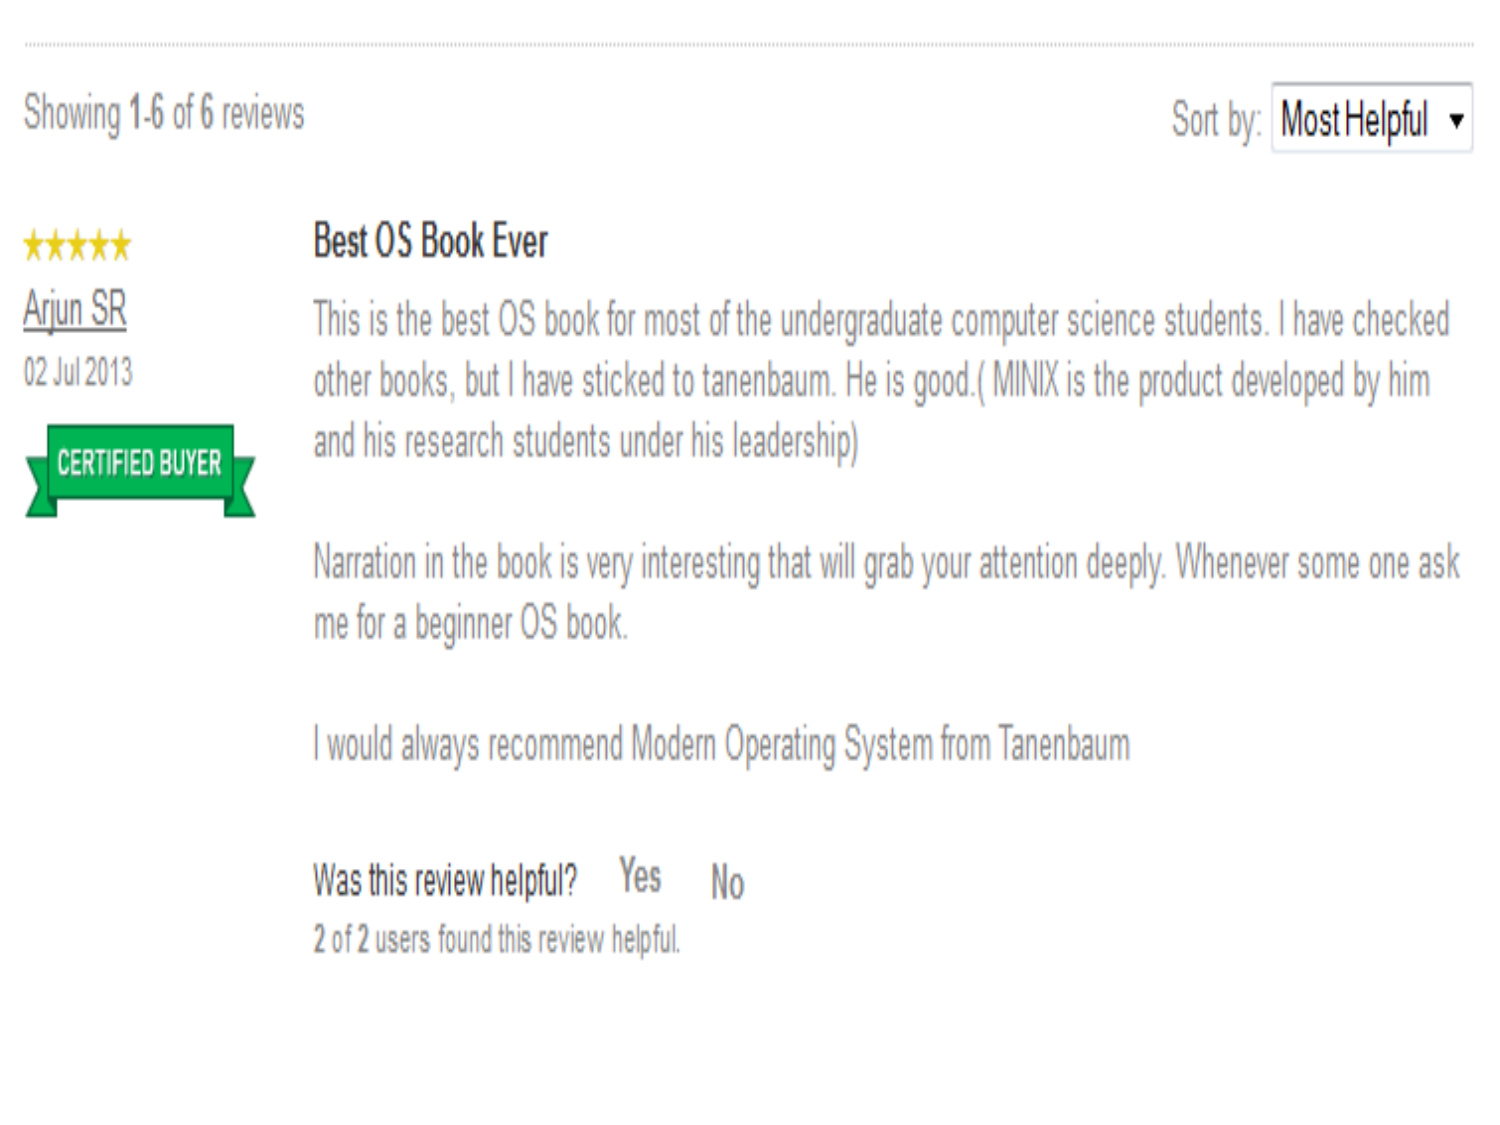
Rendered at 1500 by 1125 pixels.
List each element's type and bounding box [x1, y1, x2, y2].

list [0, 37, 1500, 1026]
